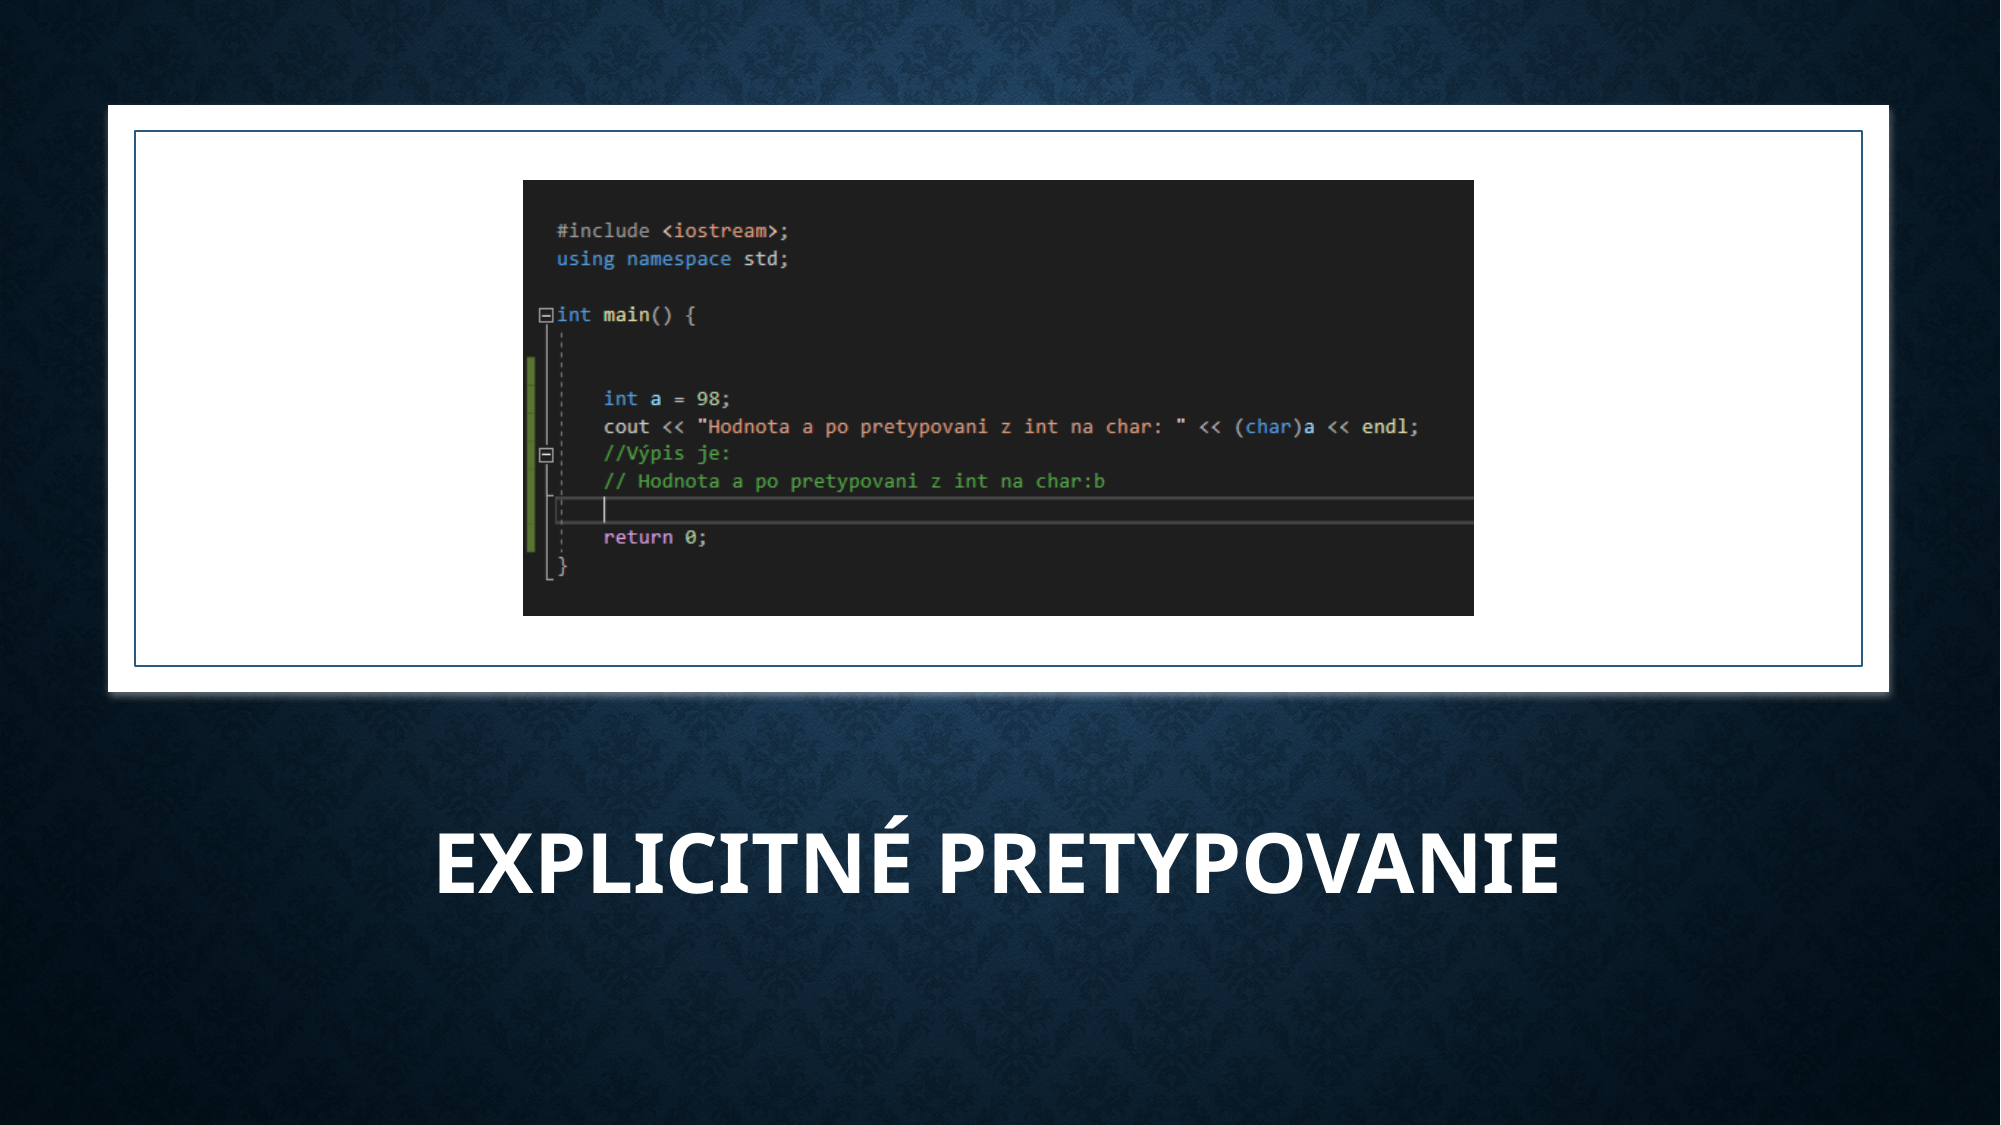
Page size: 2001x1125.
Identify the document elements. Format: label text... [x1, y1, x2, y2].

title Explicitné pretypovanie [107, 744, 1887, 919]
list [522, 180, 1475, 617]
text_box [122, 119, 1875, 678]
text_box [133, 129, 1864, 667]
text_box [0, 0, 2000, 1125]
